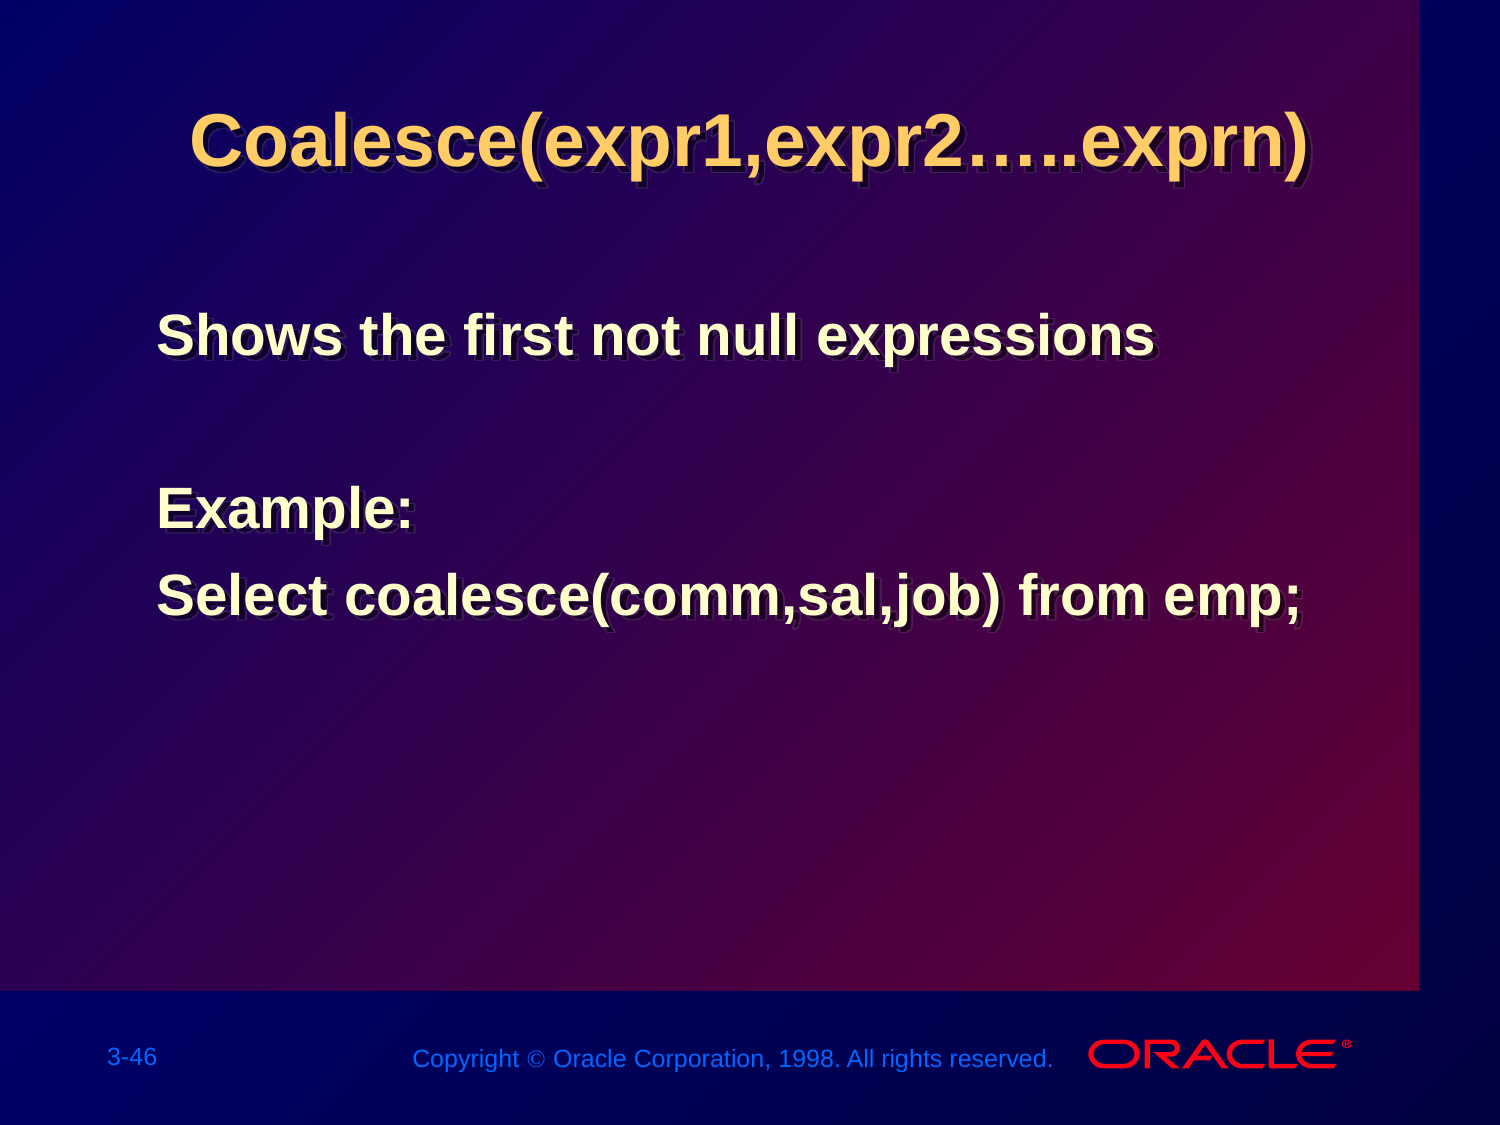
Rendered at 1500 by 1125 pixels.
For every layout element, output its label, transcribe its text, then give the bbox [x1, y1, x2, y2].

list Shows the first not null expressions Example: Select coalesce(comm,sal,job) from emp; [141, 294, 1353, 650]
title Coalesce(expr1,expr2…..exprn) [151, 83, 1349, 229]
